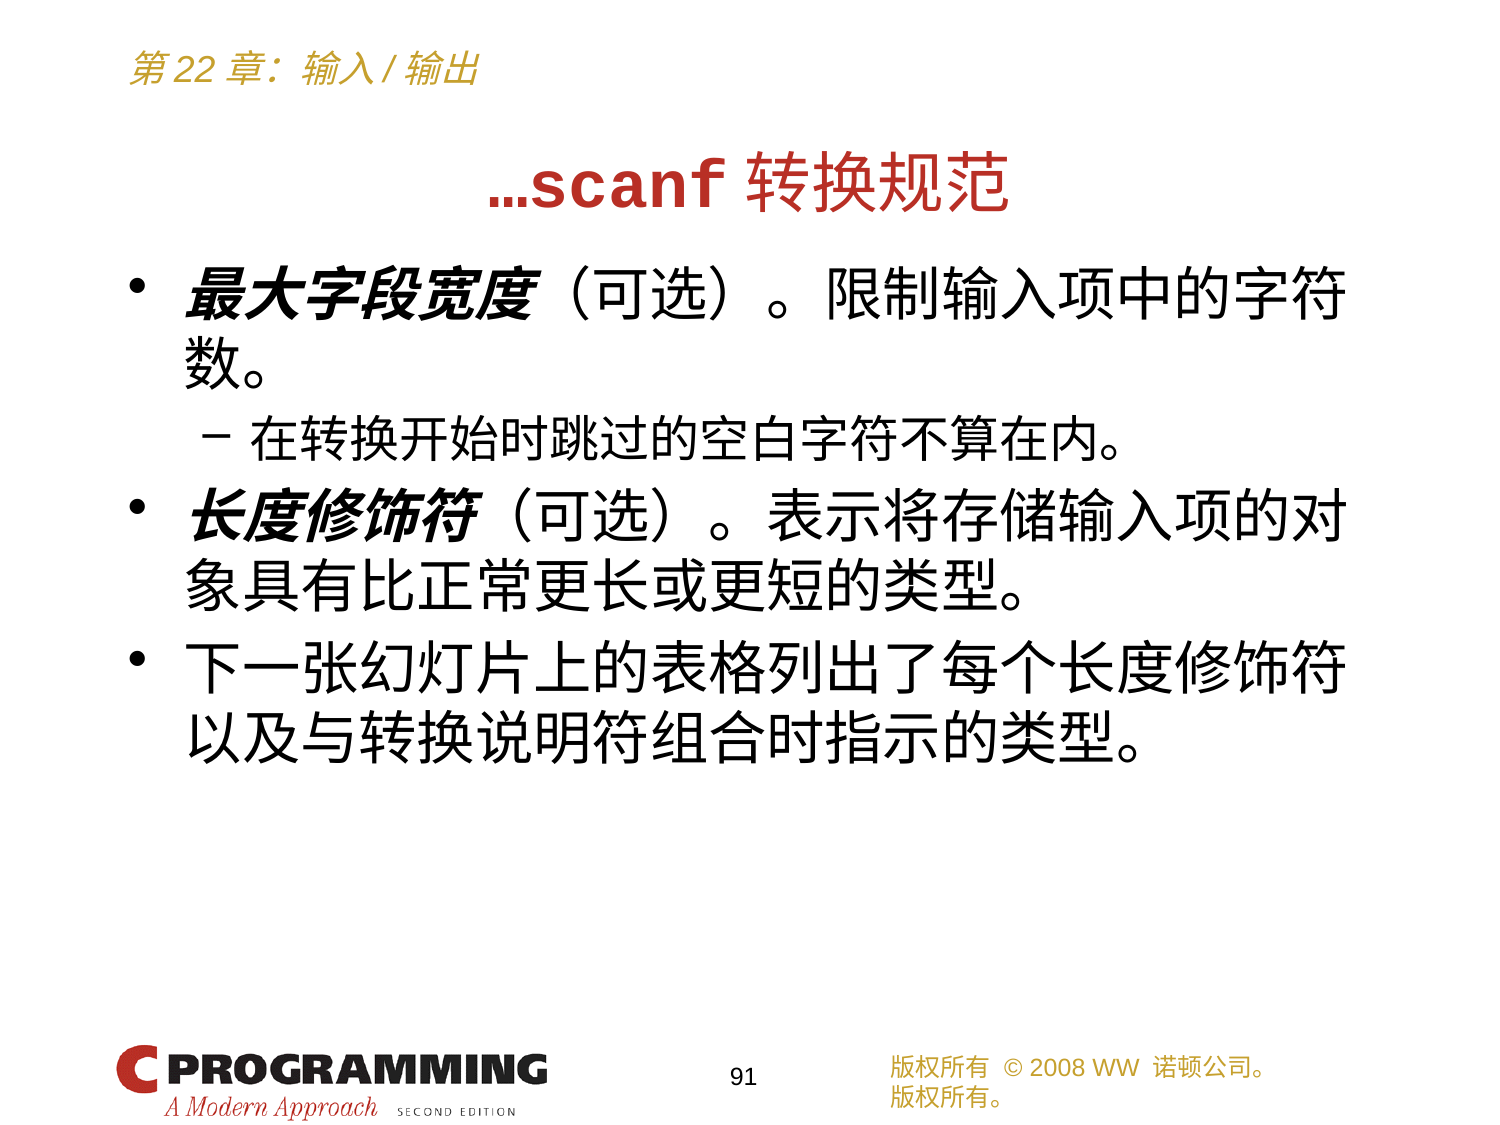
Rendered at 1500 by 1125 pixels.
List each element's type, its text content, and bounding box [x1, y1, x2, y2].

title …scanf转换规范 [112, 125, 1388, 238]
picture [112, 1041, 550, 1123]
footer 版权所有 © 2008 WW 诺顿公司。 版权所有。 [874, 1043, 1388, 1119]
slide_number 91 [687, 1049, 801, 1101]
list 最大字段宽度（可选）。限制输入项中的字符数。 在转换开始时跳过的空白字符不算在内。 长度修饰符（可选）。表示将存储输入项的对象具有比正常更长或更短的类型。 下一张幻灯片上的表格列出了每个长度修饰符以及与转换说明符组合时指示的类型。 [112, 249, 1388, 1038]
